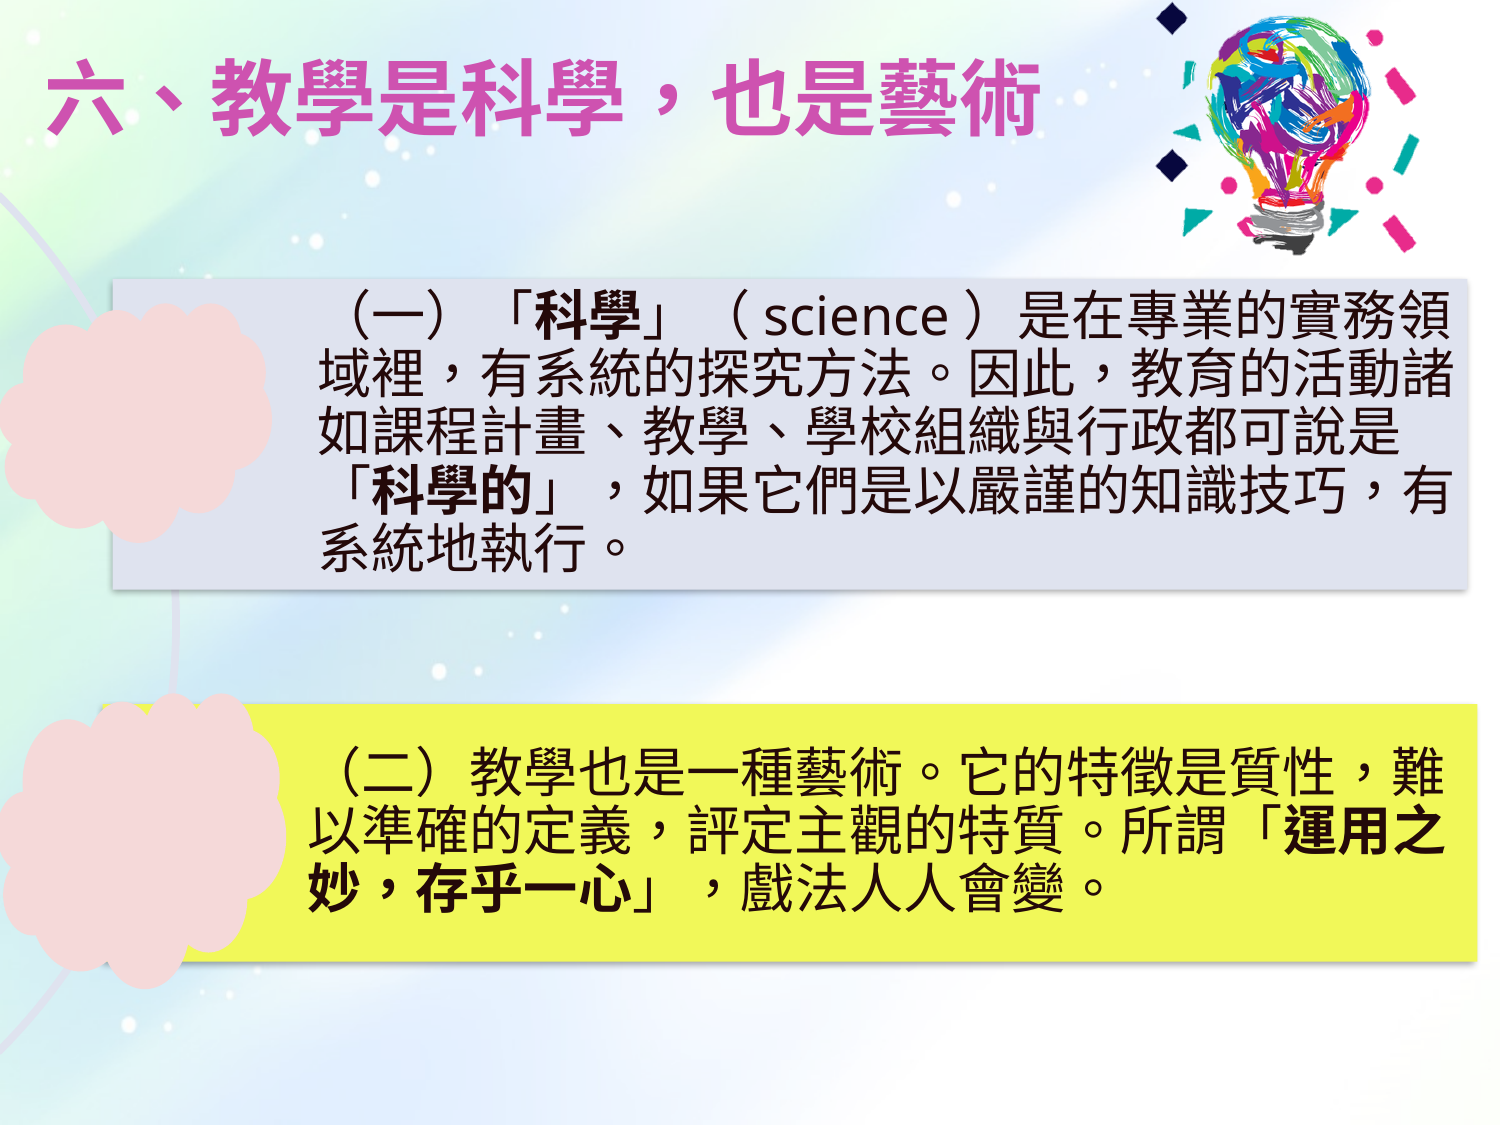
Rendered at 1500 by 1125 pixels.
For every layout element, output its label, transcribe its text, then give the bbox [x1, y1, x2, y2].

text_box 六、教學是科學，也是藝術 [29, 38, 1004, 154]
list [0, 172, 1485, 1075]
picture [1009, 0, 1500, 276]
